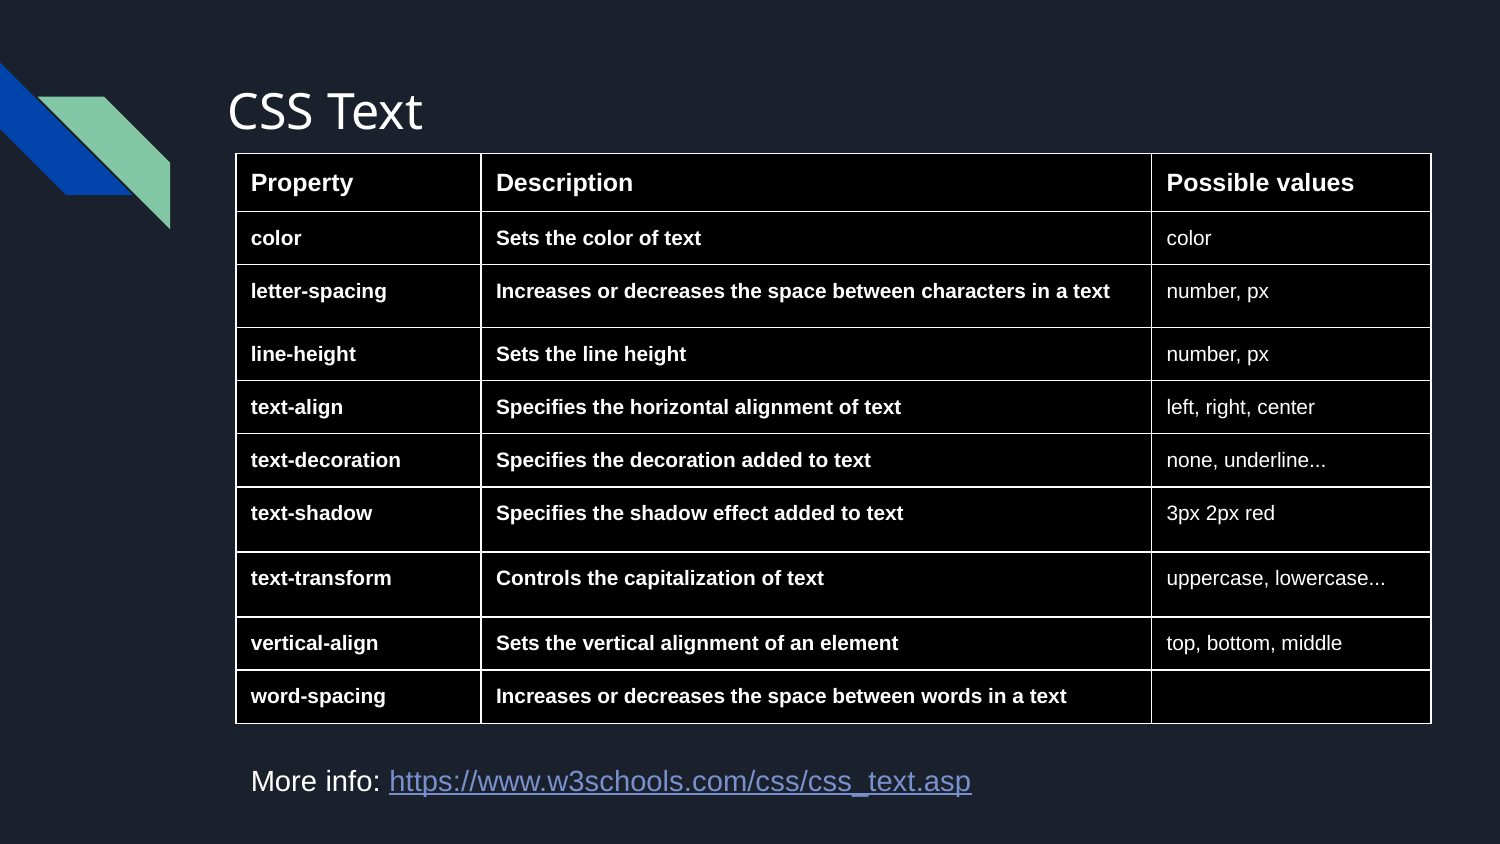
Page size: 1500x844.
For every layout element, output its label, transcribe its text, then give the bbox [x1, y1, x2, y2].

table_cell [1152, 671, 1430, 723]
table_cell text-shadow [237, 488, 480, 551]
table_cell Sets the vertical alignment of an element [482, 618, 1151, 669]
table_cell Sets the line height [482, 328, 1151, 380]
table_cell Specifies the horizontal alignment of text [482, 381, 1151, 433]
table_cell text-transform [237, 553, 480, 616]
table_cell Specifies the shadow effect added to text [482, 488, 1151, 551]
table_cell Sets the color of text [482, 212, 1151, 264]
table_cell color [1152, 212, 1430, 264]
table_cell word-spacing [237, 671, 480, 723]
table_header Description [482, 154, 1151, 211]
table_cell number, px [1152, 328, 1430, 380]
table_cell vertical-align [237, 618, 480, 669]
title CSS Text [212, 64, 1368, 215]
table_cell Increases or decreases the space between characters in a text [482, 265, 1151, 327]
text_box More info: https://www.w3schools.com/css/css_text.asp [235, 747, 1067, 793]
table_cell none, underline... [1152, 434, 1430, 486]
table_header Property [237, 154, 480, 211]
table_cell 3px 2px red [1152, 488, 1430, 551]
table_cell number, px [1152, 265, 1430, 327]
table_cell left, right, center [1152, 381, 1430, 433]
table_cell Increases or decreases the space between words in a text [482, 671, 1151, 723]
table_header Possible values [1152, 154, 1430, 211]
table_cell letter-spacing [237, 265, 480, 327]
table_cell color [237, 212, 480, 264]
table_cell text-decoration [237, 434, 480, 486]
table_cell uppercase, lowercase... [1152, 553, 1430, 616]
table_cell text-align [237, 381, 480, 433]
table_cell top, bottom, middle [1152, 618, 1430, 669]
table_cell line-height [237, 328, 480, 380]
table_cell Specifies the decoration added to text [482, 434, 1151, 486]
table_cell Controls the capitalization of text [482, 553, 1151, 616]
